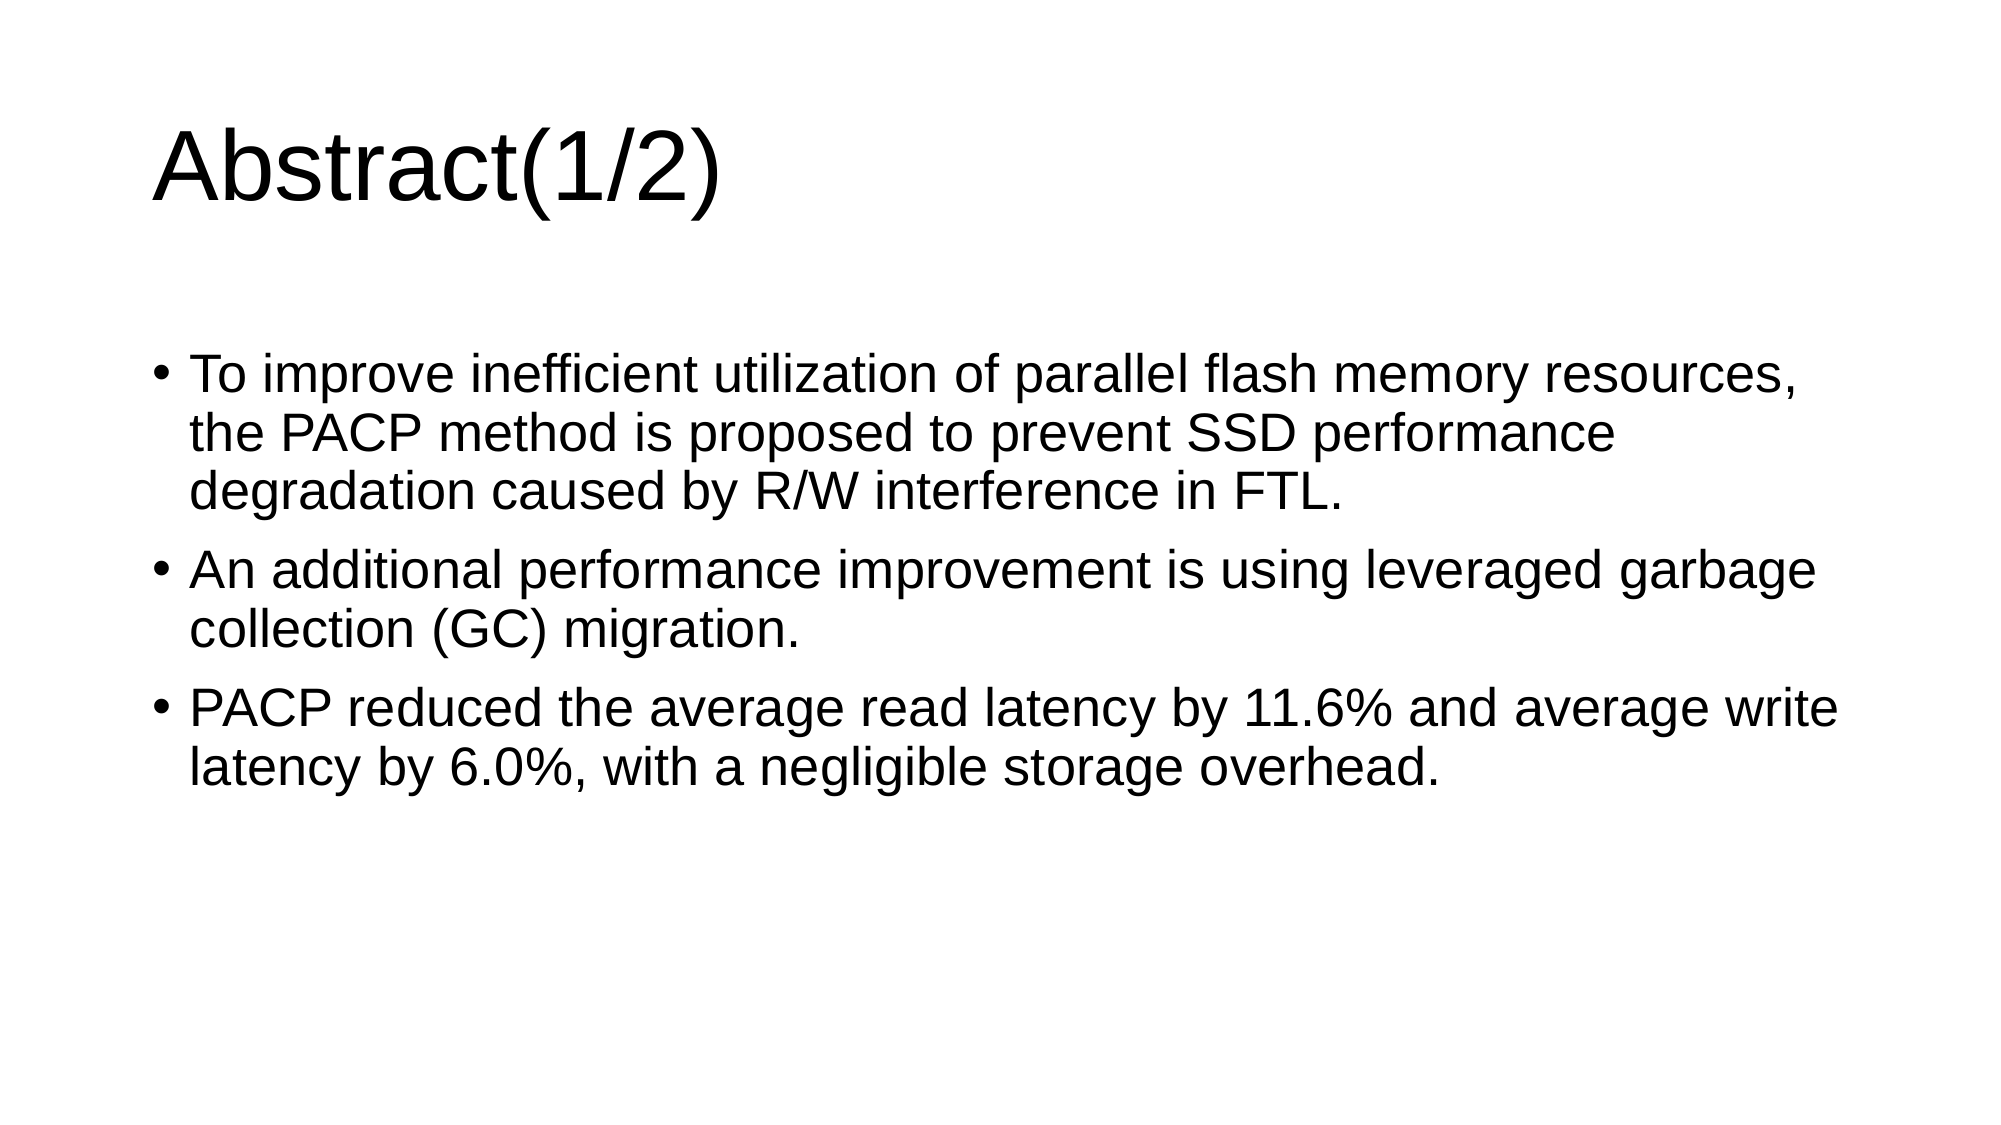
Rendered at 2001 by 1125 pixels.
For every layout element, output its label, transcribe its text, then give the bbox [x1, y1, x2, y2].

title Abstract(1/2) [137, 59, 1863, 278]
list To improve inefficient utilization of parallel flash memory resources, the PACP method is proposed to prevent SSD performance degradation caused by R/W interference in FTL. An additional performance improvement is using leveraged garbage collection (GC) migration. PACP reduced the average read latency by 11.6% and average write latency by 6.0%, with a negligible storage overhead. [137, 338, 1863, 1066]
